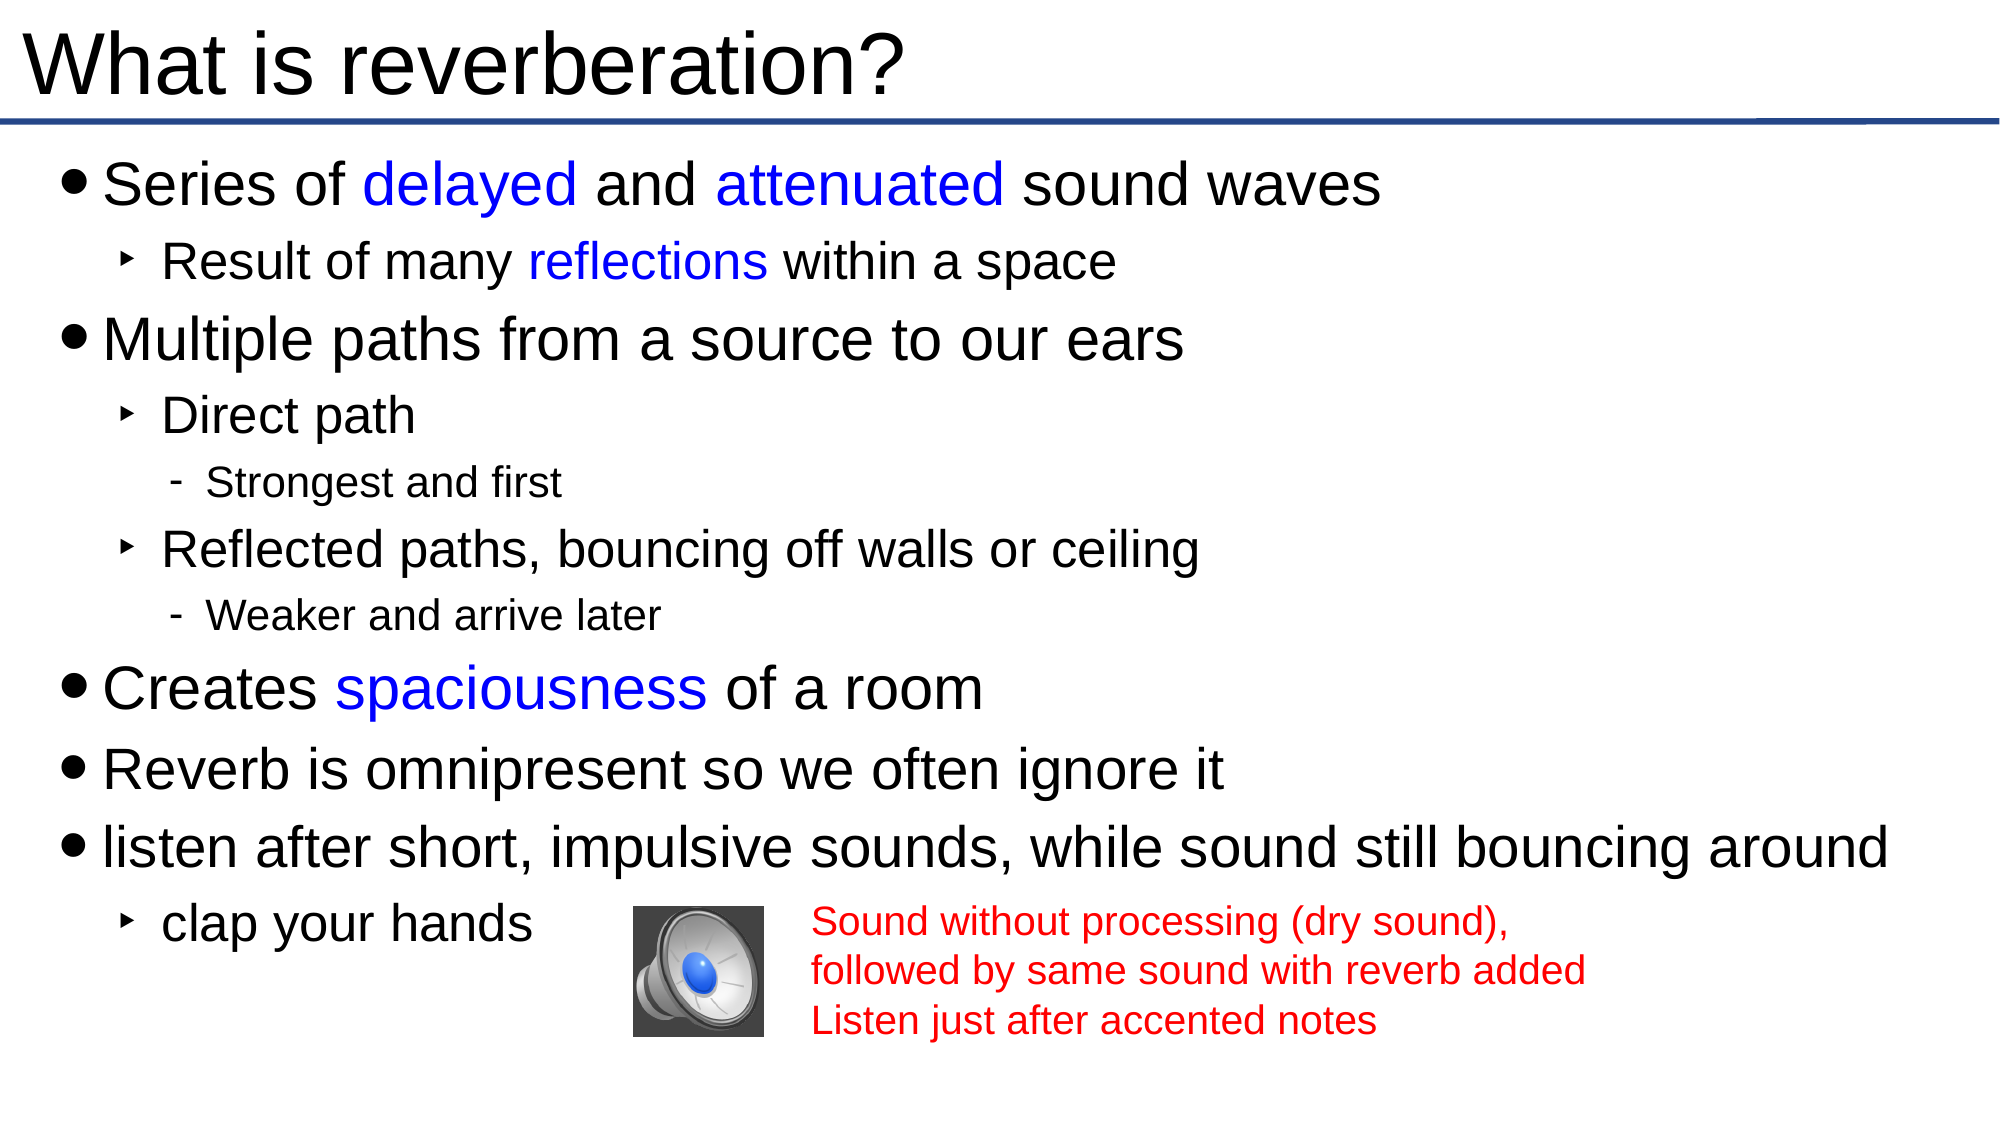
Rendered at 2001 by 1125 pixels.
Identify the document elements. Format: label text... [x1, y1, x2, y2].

list Series of delayed and attenuated sound waves Result of many reflections within a space Multiple paths from a source to our ears Direct path Strongest and first Reflected paths, bouncing off walls or ceiling Weaker and arrive later Creates spaciousness of a room Reverb is omnipresent so we often ignore it listen after short, impulsive sounds, while sound still bouncing around clap your hands [20, 134, 1975, 919]
picture [631, 905, 765, 1039]
title What is reverberation? [13, 5, 1985, 114]
text_box Sound without processing (dry sound), followed by same sound with reverb added Listen just after accented notes [796, 887, 1625, 1050]
